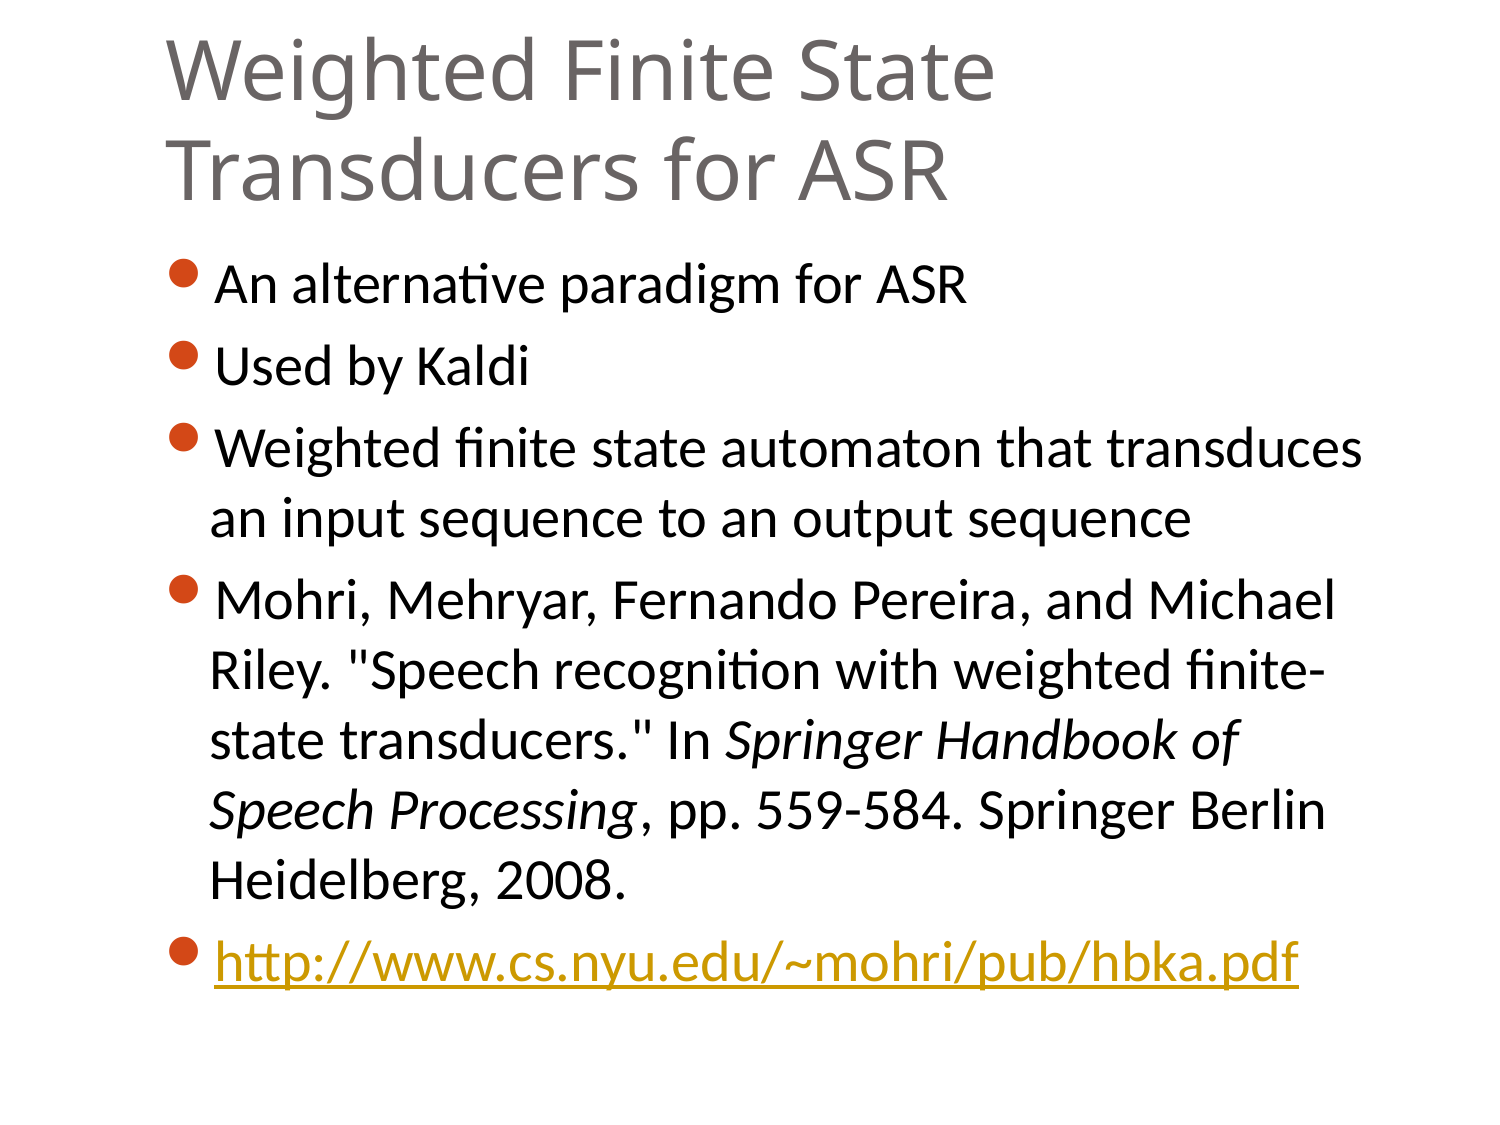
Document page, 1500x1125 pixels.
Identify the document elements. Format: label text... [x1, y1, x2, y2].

title Weighted Finite State Transducers for ASR [149, 44, 1426, 233]
list An alternative paradigm for ASR Used by Kaldi Weighted finite state automaton that transduces an input sequence to an output sequence Mohri, Mehryar, Fernando Pereira, and Michael Riley. "Speech recognition with weighted finite-state transducers." In Springer Handbook of Speech Processing, pp. 559-584. Springer Berlin Heidelberg, 2008. http://www.cs.nyu.edu/~mohri/pub/hbka.pdf [149, 237, 1426, 988]
